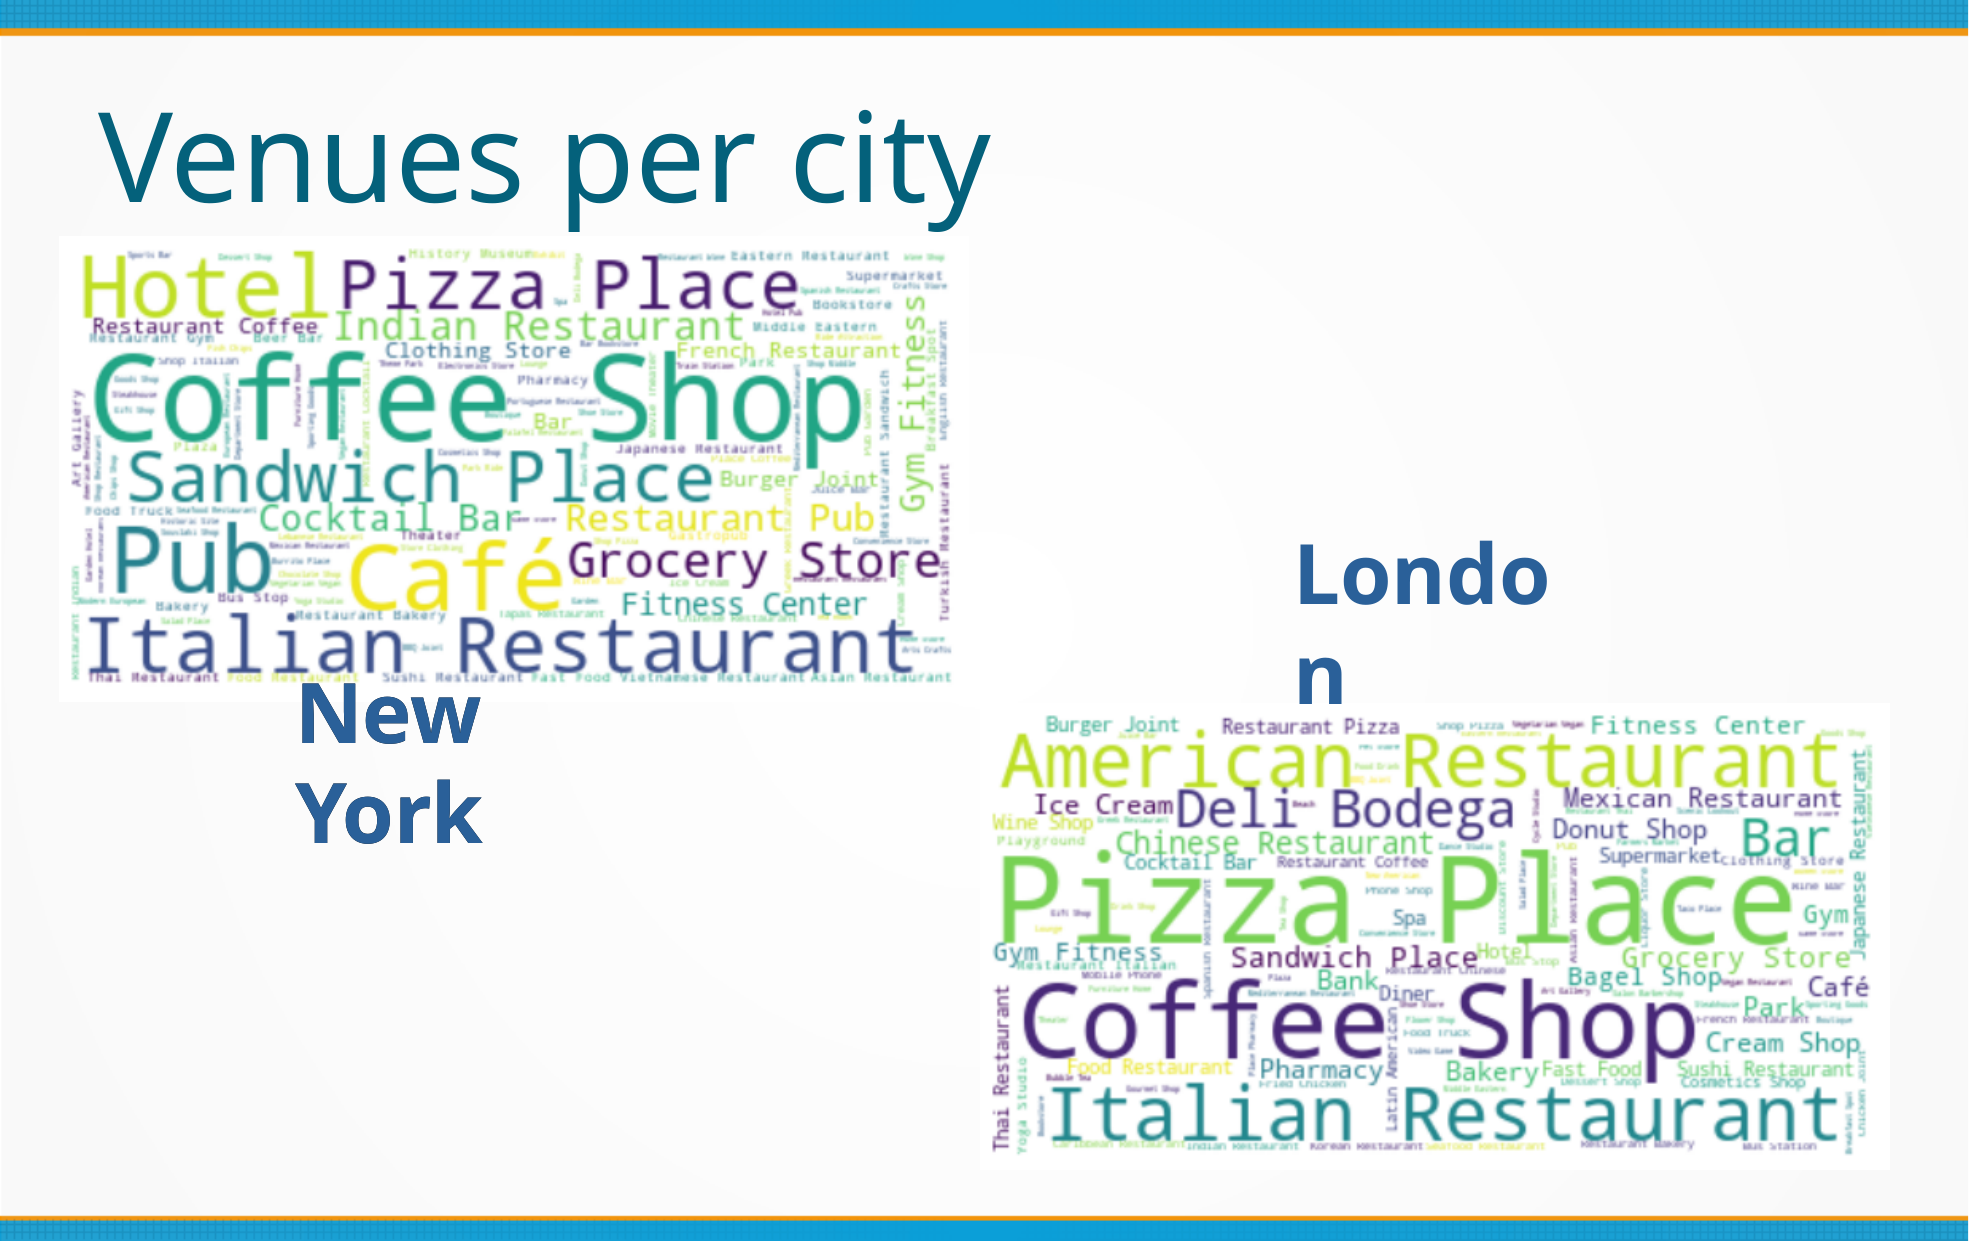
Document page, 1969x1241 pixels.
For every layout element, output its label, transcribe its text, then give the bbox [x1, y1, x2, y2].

picture [0, 0, 1969, 1241]
text_box New York [289, 712, 691, 819]
text_box London [1287, 562, 1583, 680]
text_box Venues per city [98, 49, 1870, 257]
